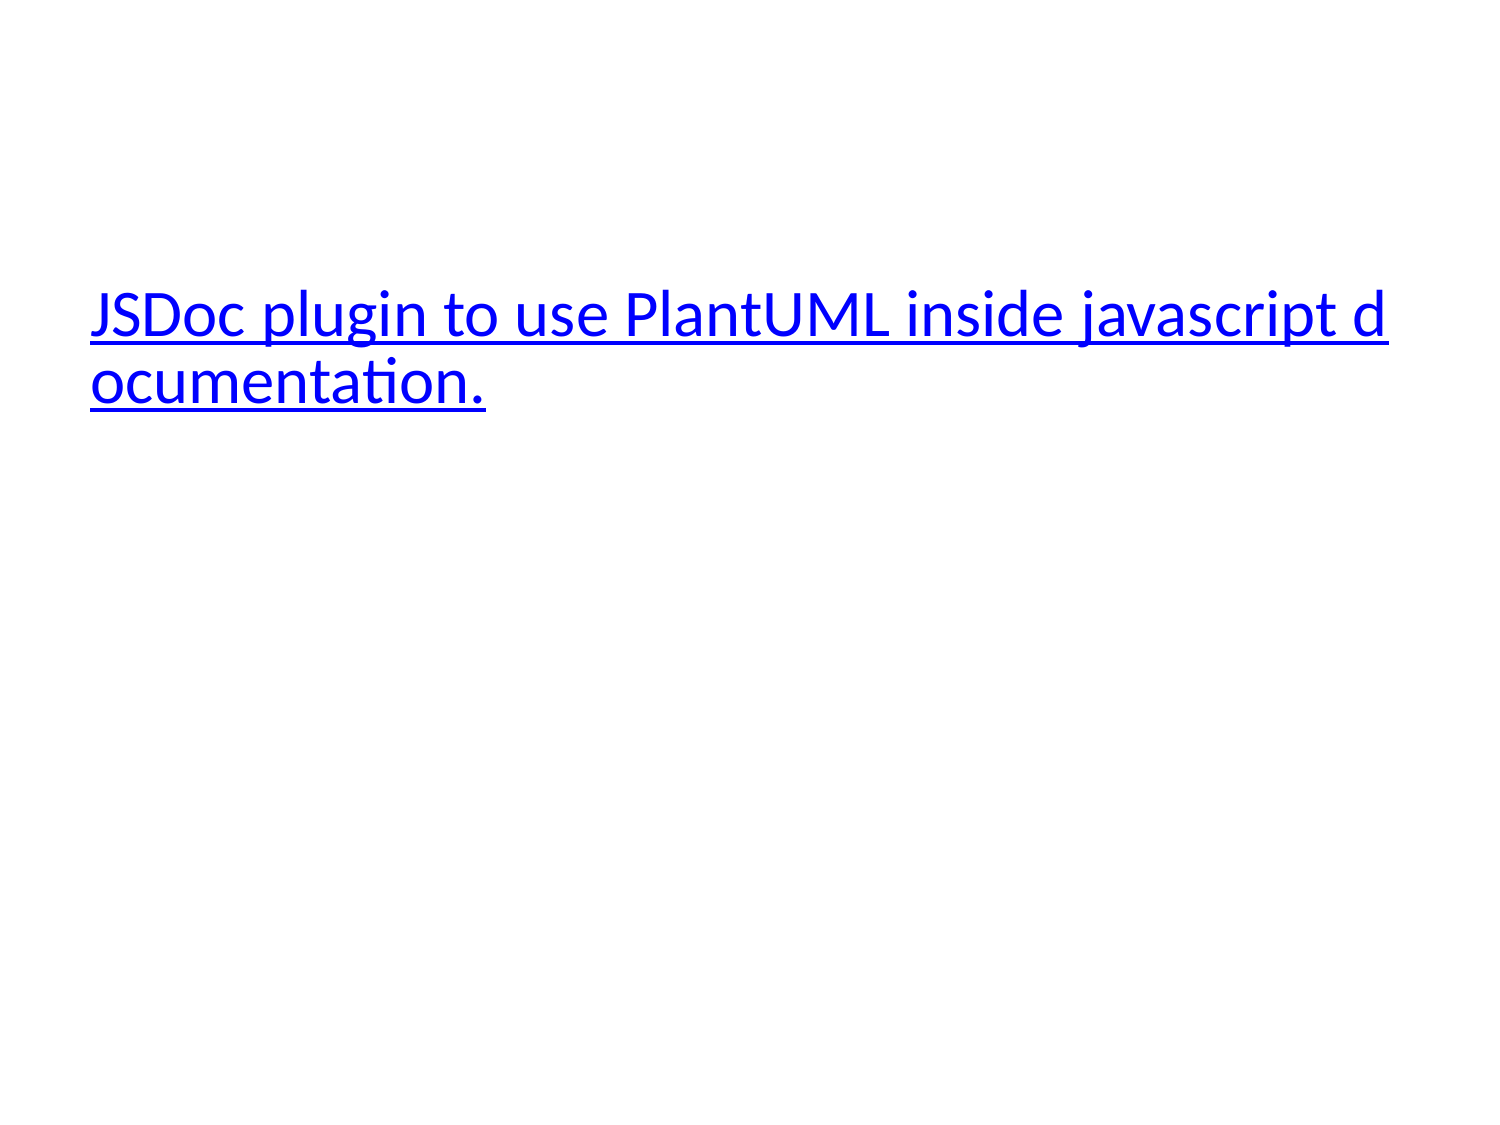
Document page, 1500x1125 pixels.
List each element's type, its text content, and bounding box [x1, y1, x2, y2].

list JSDoc plugin to use PlantUML inside javascript documentation. [75, 262, 1425, 1005]
